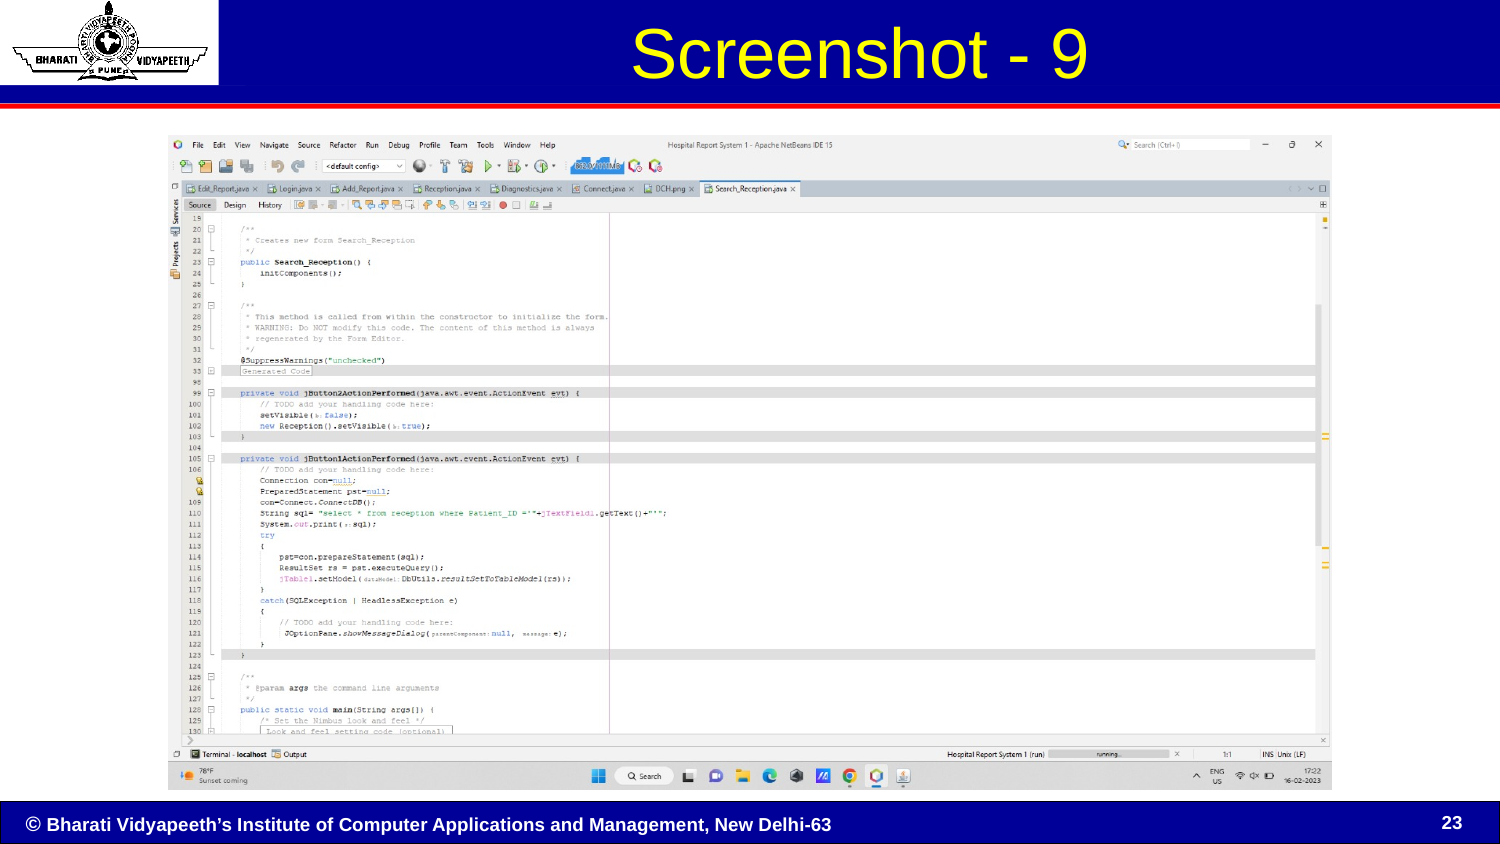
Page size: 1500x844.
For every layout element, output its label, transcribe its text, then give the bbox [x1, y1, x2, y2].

picture [12, 1, 208, 81]
picture [168, 134, 1332, 790]
title Screenshot - 9 [233, 1, 1488, 83]
